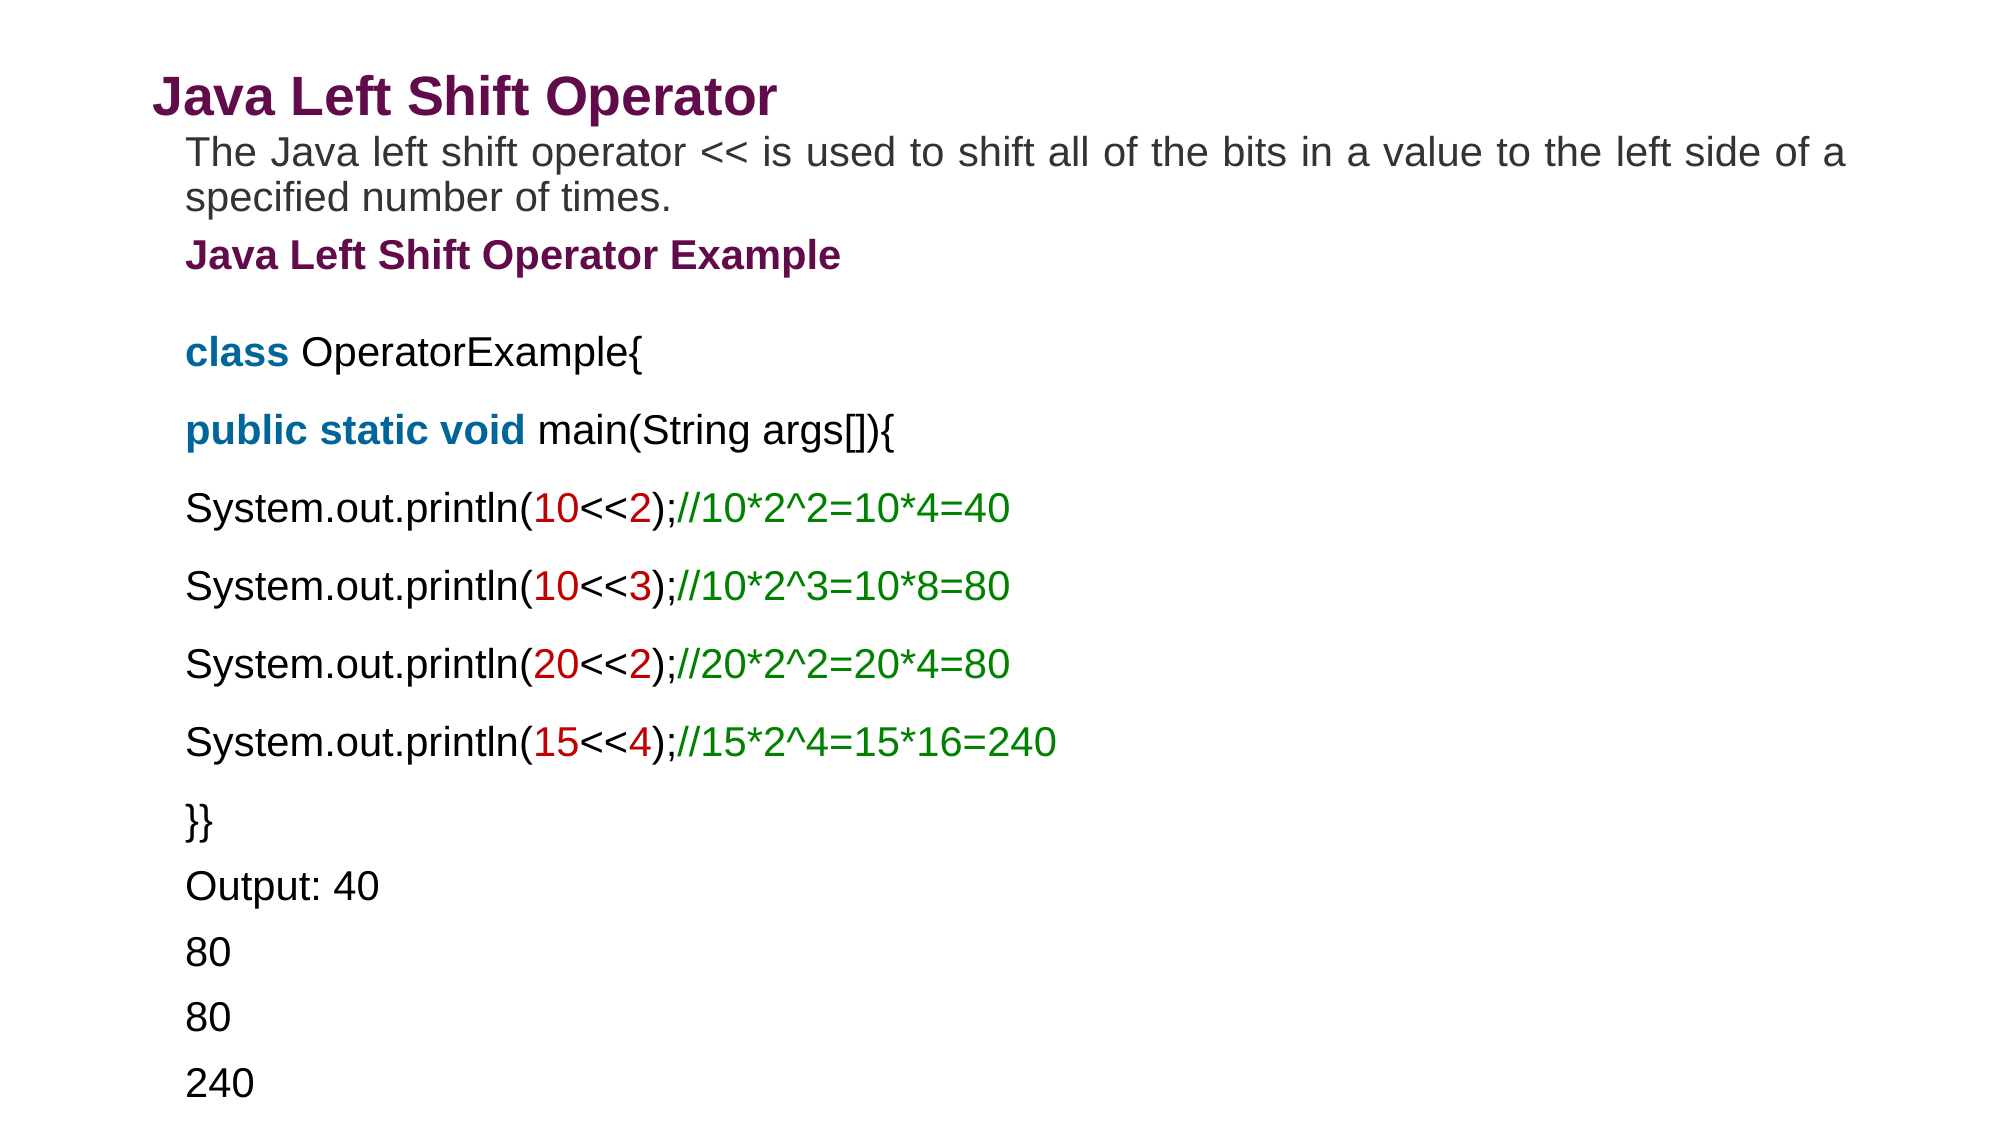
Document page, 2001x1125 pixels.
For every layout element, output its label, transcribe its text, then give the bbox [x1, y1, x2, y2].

list The Java left shift operator << is used to shift all of the bits in a value to the left side of a specified number of times. Java Left Shift Operator Example class OperatorExample{ public static void main(String args[]){ System.out.println(10<<2);//10*2^2=10*4=40 System.out.println(10<<3);//10*2^3=10*8=80 System.out.println(20<<2);//20*2^2=20*4=80 System.out.println(15<<4);//15*2^4=15*16=240 }} Output: 40 80 80 240 [170, 123, 1863, 1014]
title Java Left Shift Operator [137, 59, 1863, 135]
